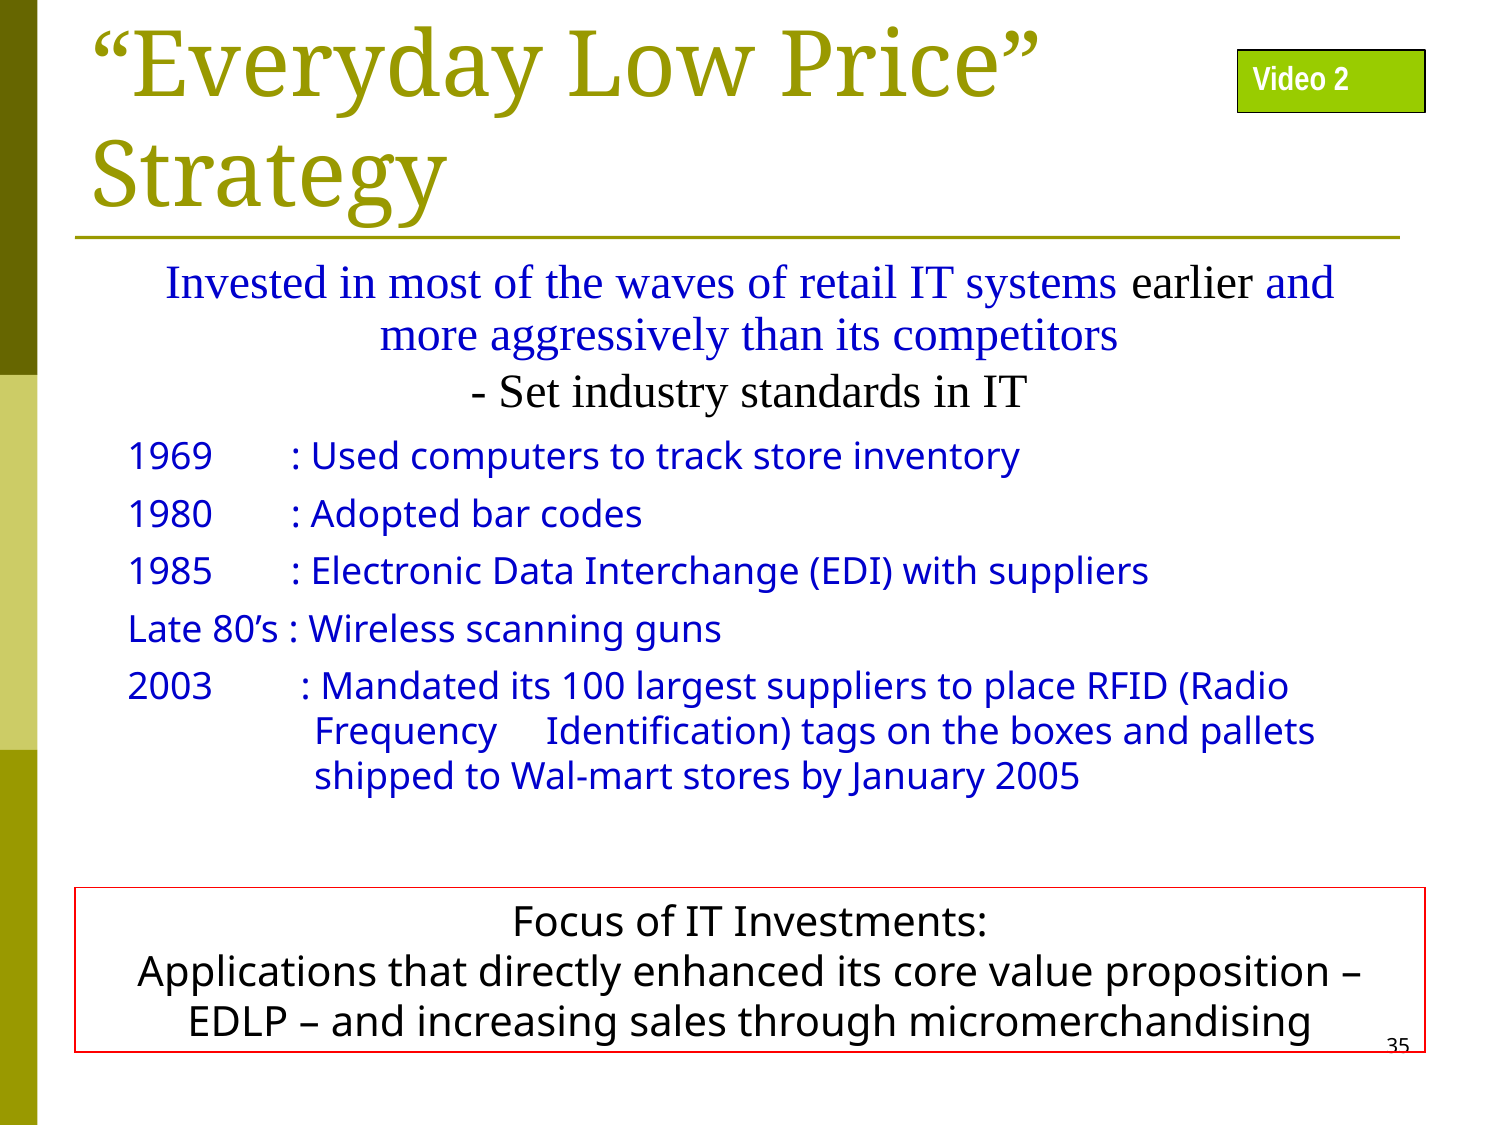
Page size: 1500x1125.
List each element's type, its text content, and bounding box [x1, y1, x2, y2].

text_box Invested in most of the waves of retail IT systems earlier and more aggressively than its competitors - Set industry standards in IT [98, 249, 1402, 450]
slide_number 35 [1074, 1024, 1426, 1101]
text_box 1969 : Used computers to track store inventory 1980 : Adopted bar codes 1985 : Electronic Data Interchange (EDI) with suppliers Late 80’s : Wireless scanning guns 2003 : Mandated its 100 largest suppliers to place RFID (Radio Frequency Identification) tags on the boxes and pallets shipped to Wal-mart stores by January 2005 [112, 424, 1450, 805]
text_box Focus of IT Investments: Applications that directly enhanced its core value proposition – EDLP – and increasing sales through micromerchandising [74, 887, 1425, 1053]
text_box Video 2 [1237, 49, 1426, 113]
title IT is Critical for Wal-Mart’s “Everyday Low Price” Strategy [74, 45, 1426, 233]
